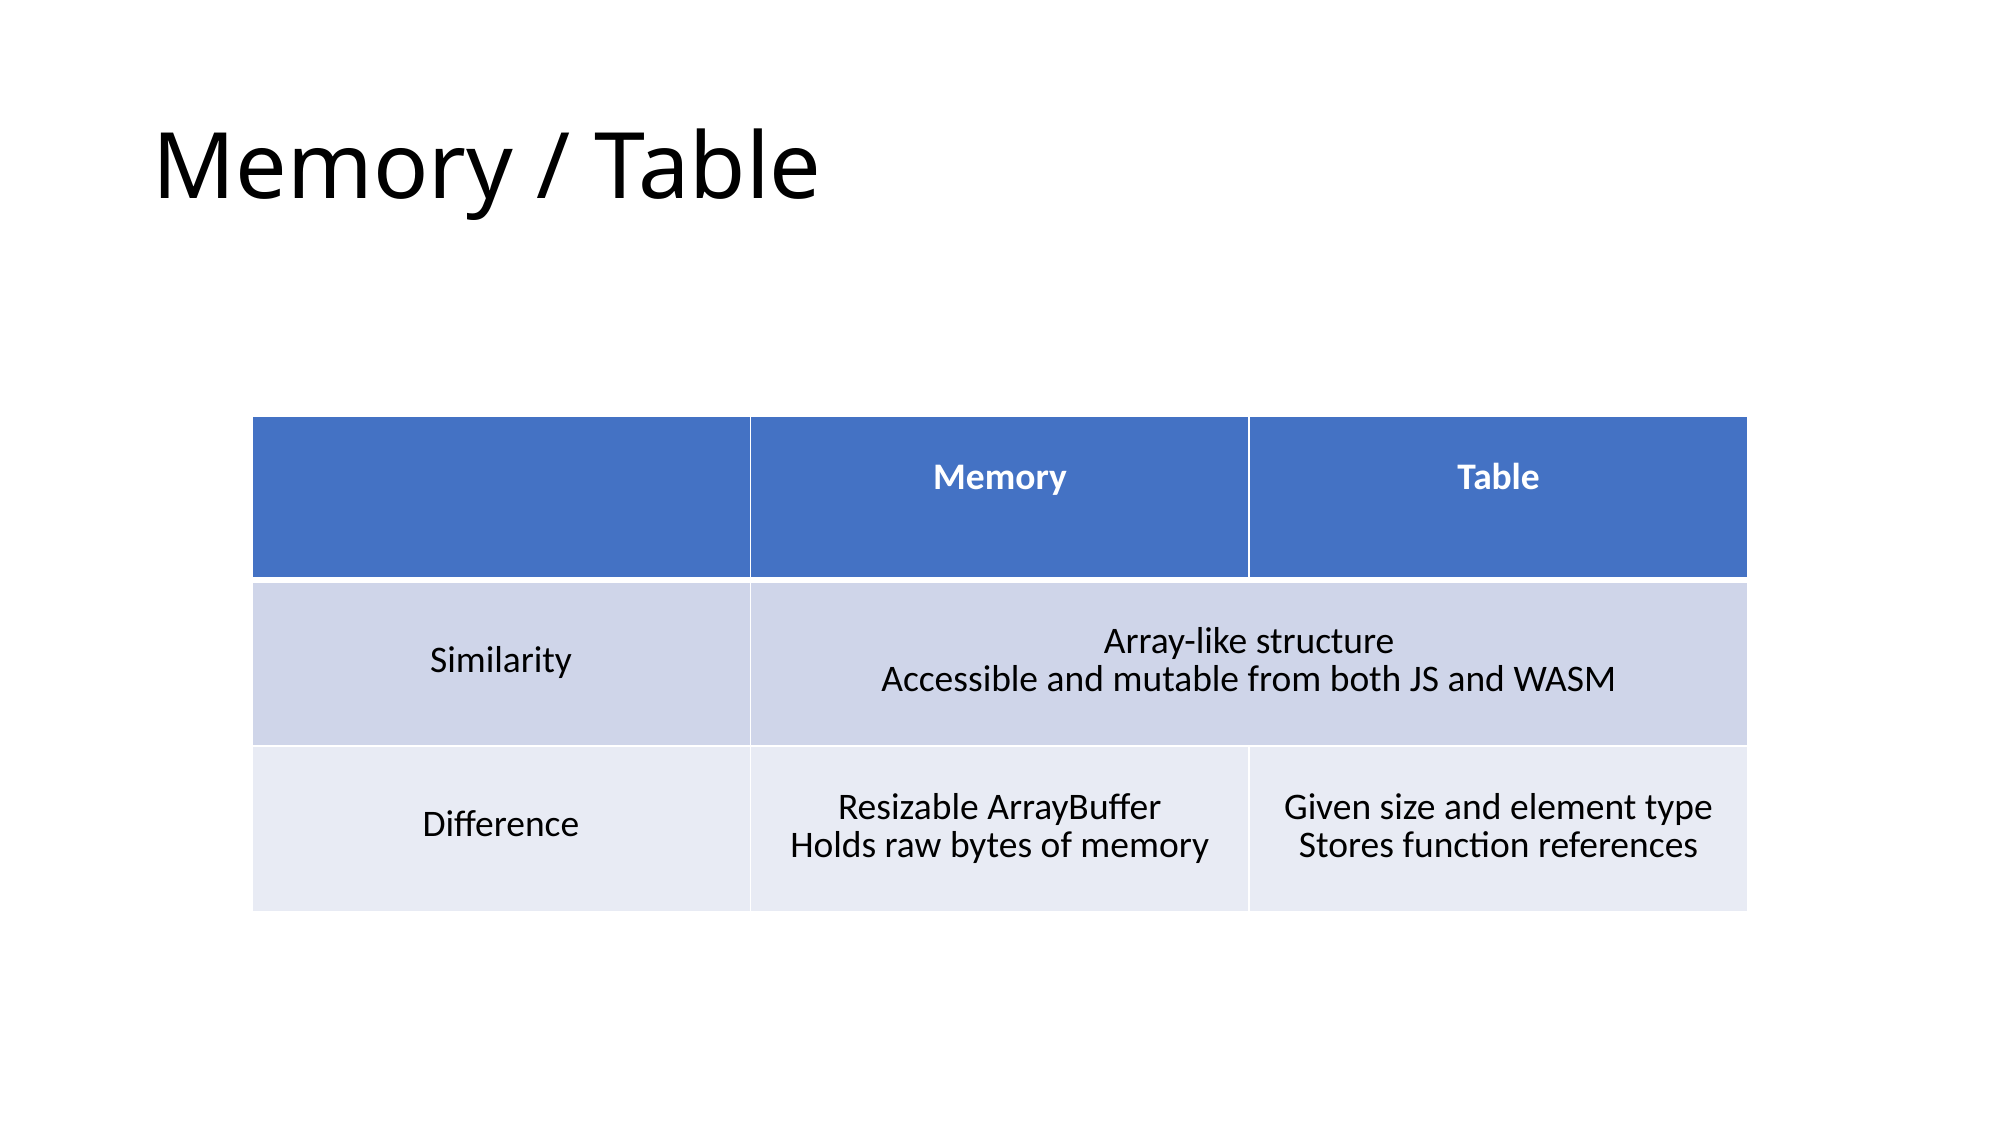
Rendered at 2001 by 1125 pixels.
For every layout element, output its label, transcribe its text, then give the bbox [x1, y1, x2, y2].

table_header [253, 417, 750, 577]
table_cell Similarity [253, 583, 750, 745]
table_header Memory [751, 417, 1248, 577]
title Memory / Table [137, 59, 1863, 278]
table_cell Given size and element type Stores function references [1250, 747, 1747, 911]
table_header Table [1250, 417, 1747, 577]
table_cell Resizable ArrayBuffer Holds raw bytes of memory [751, 747, 1248, 911]
table_cell Difference [253, 747, 750, 911]
table_cell Array-like structure Accessible and mutable from both JS and WASM [751, 583, 1747, 745]
